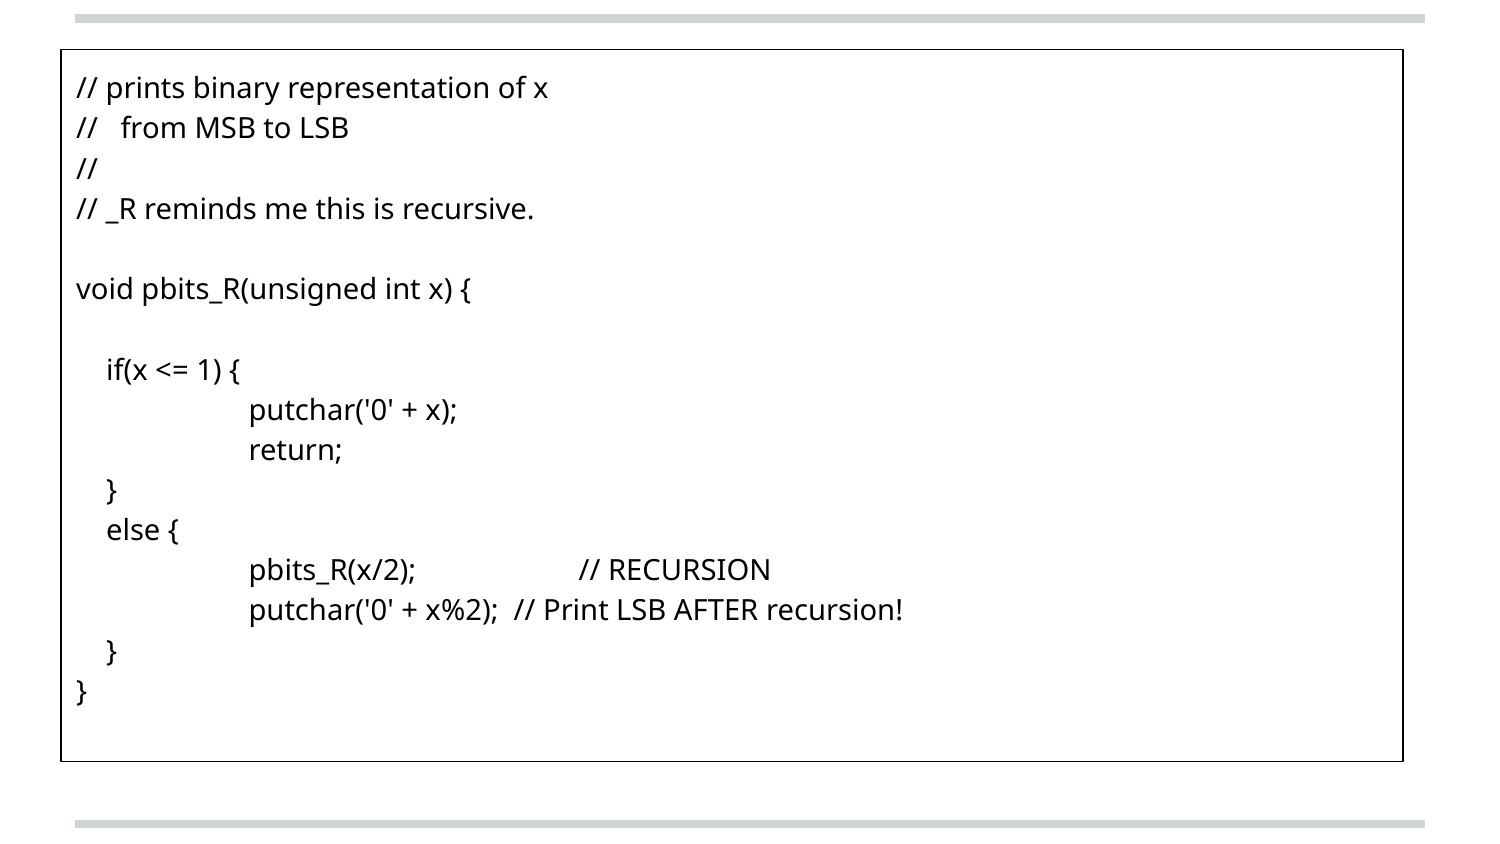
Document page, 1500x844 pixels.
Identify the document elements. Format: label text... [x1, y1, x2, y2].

text_box // prints binary representation of x // from MSB to LSB // // _R reminds me this is recursive. void pbits_R(unsigned int x) { if(x <= 1) { putchar('0' + x); return; } else { pbits_R(x/2); // RECURSION putchar('0' + x%2); // Print LSB AFTER recursion! } } [60, 49, 1403, 762]
